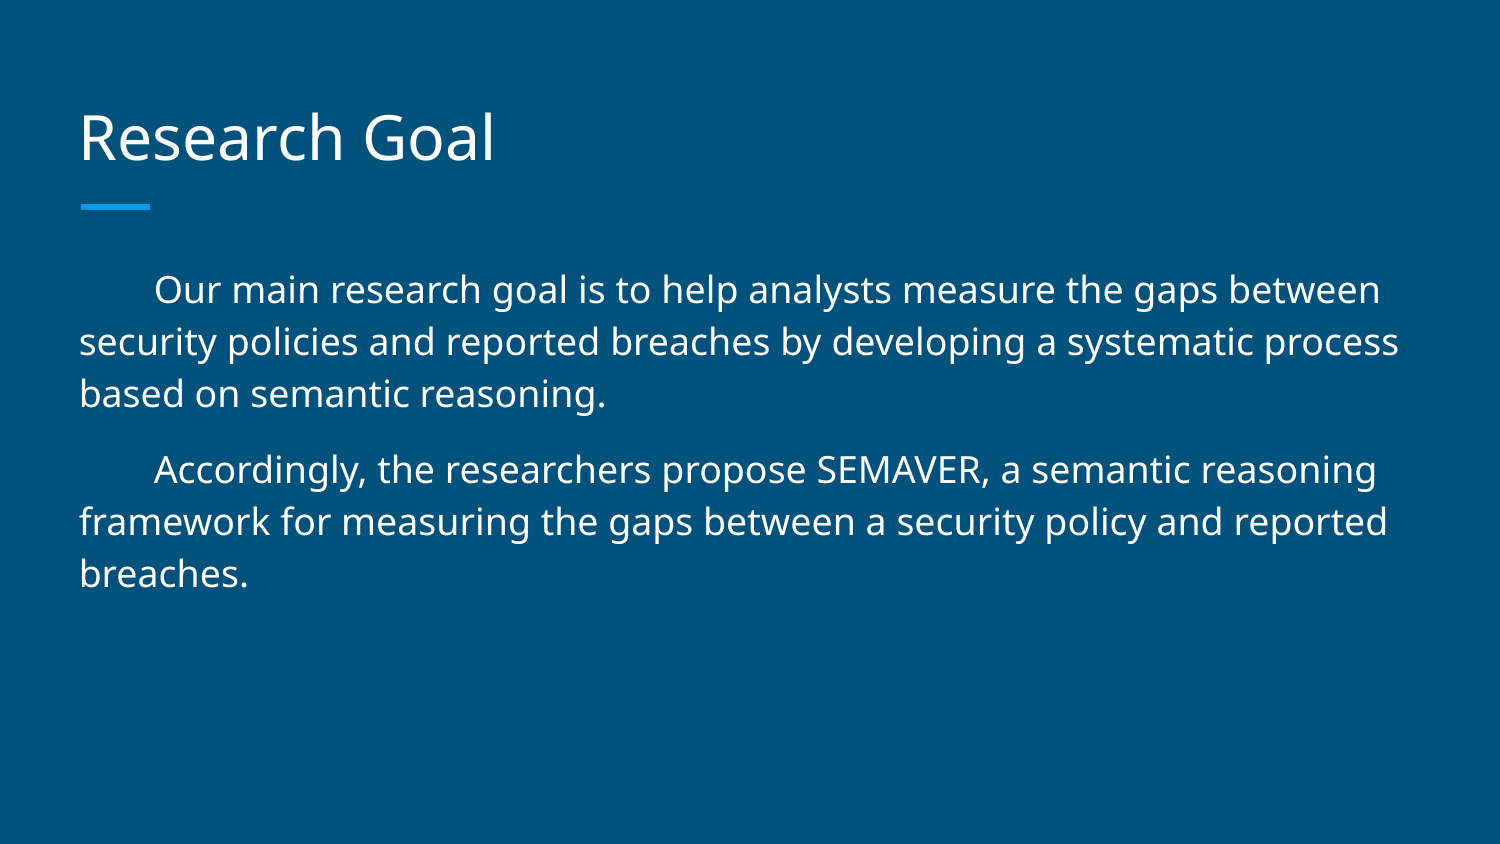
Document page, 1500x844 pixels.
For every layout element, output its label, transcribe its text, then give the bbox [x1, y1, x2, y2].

list Our main research goal is to help analysts measure the gaps between security policies and reported breaches by developing a systematic process based on semantic reasoning. Accordingly, the researchers propose SEMAVER, a semantic reasoning framework for measuring the gaps between a security policy and reported breaches. [63, 244, 1437, 750]
title Research Goal [63, 75, 1437, 188]
